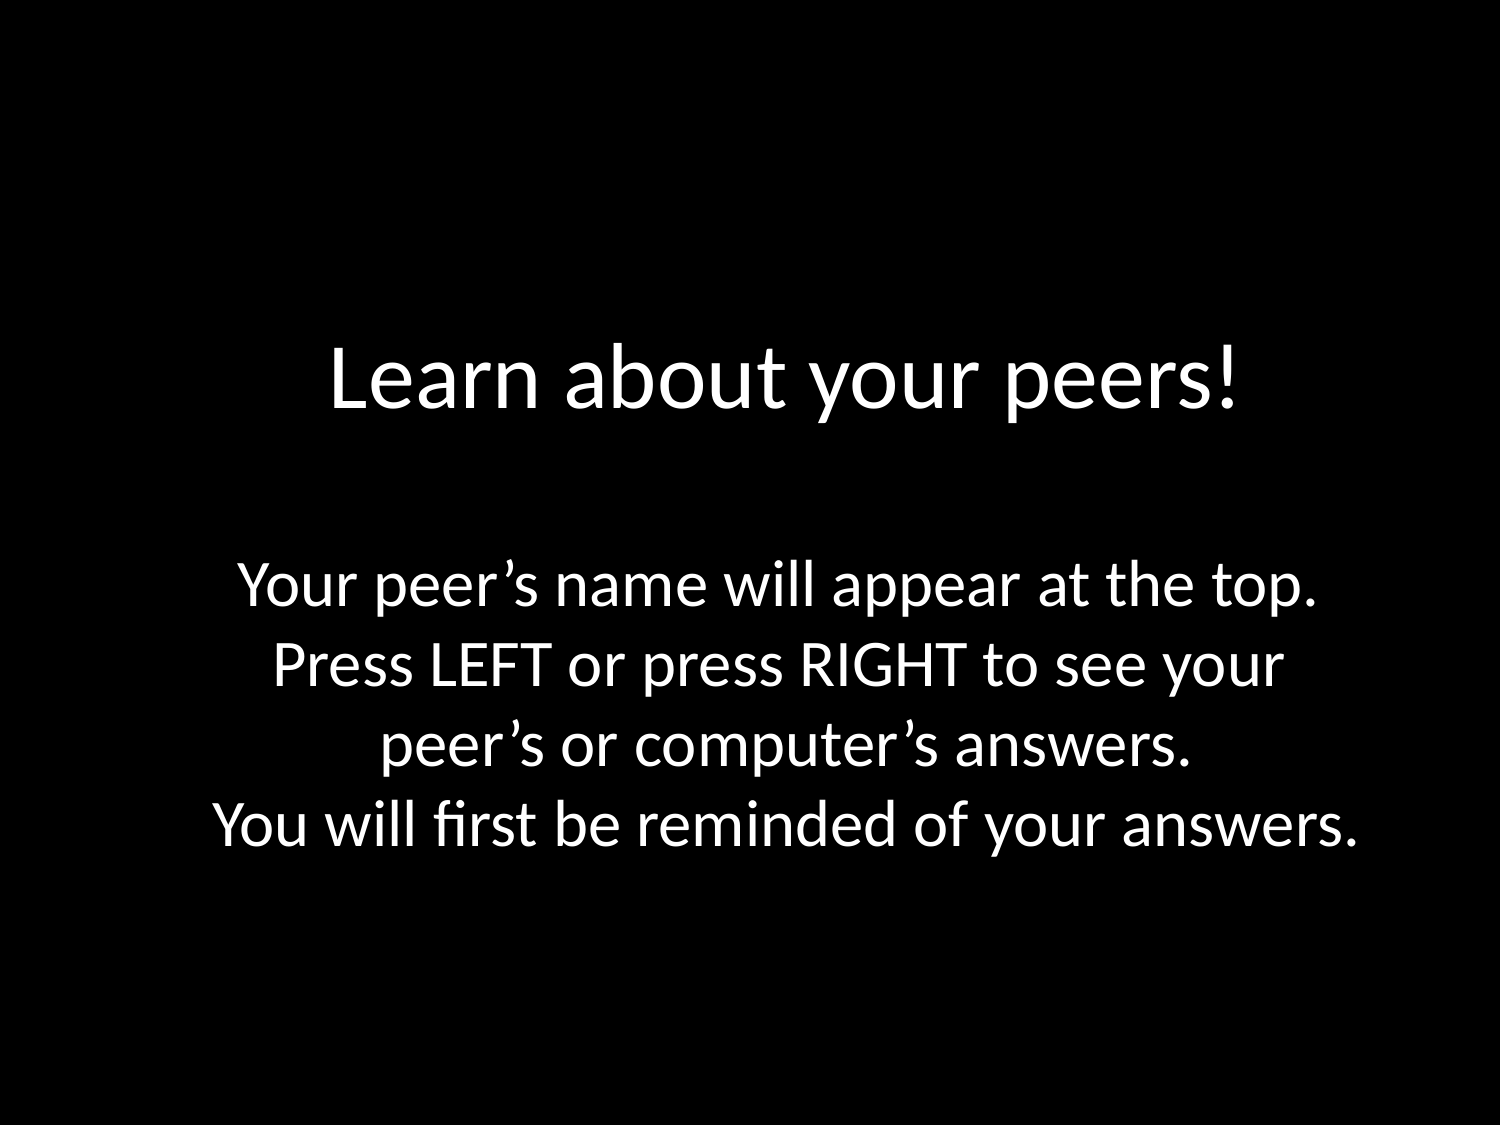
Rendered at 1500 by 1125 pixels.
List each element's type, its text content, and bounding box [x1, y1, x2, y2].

text_box Learn about your peers! Your peer’s name will appear at the top. Press LEFT or press RIGHT to see your peer’s or computer’s answers. You will first be reminded of your answers. [194, 82, 1379, 868]
